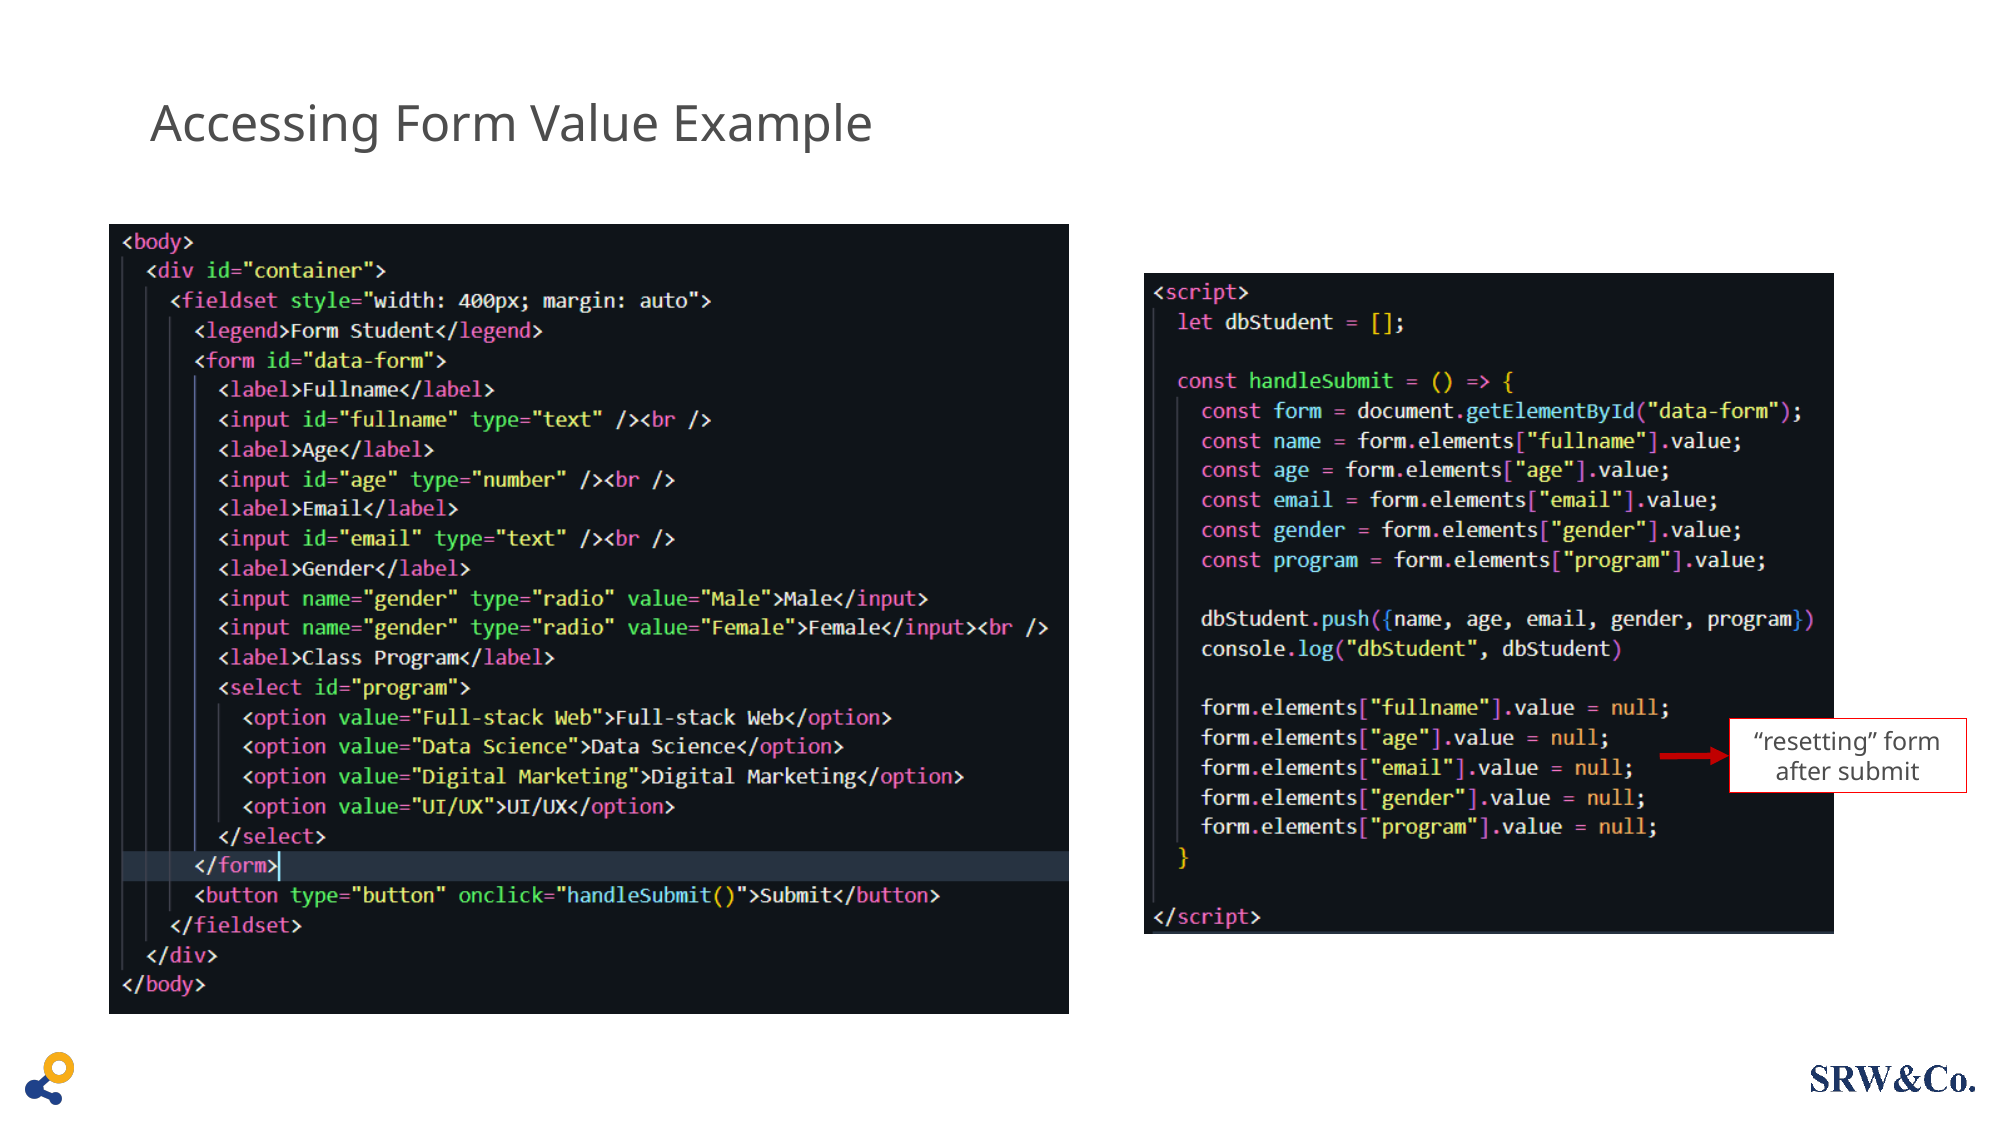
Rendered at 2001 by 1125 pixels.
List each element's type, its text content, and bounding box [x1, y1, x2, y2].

picture [109, 224, 1069, 1014]
picture [1144, 273, 1834, 934]
title Accessing Form Value Example [135, 90, 1190, 161]
text_box “resetting” form after submit [1834, 718, 1967, 793]
picture [1811, 1065, 1975, 1092]
picture [25, 1052, 74, 1105]
